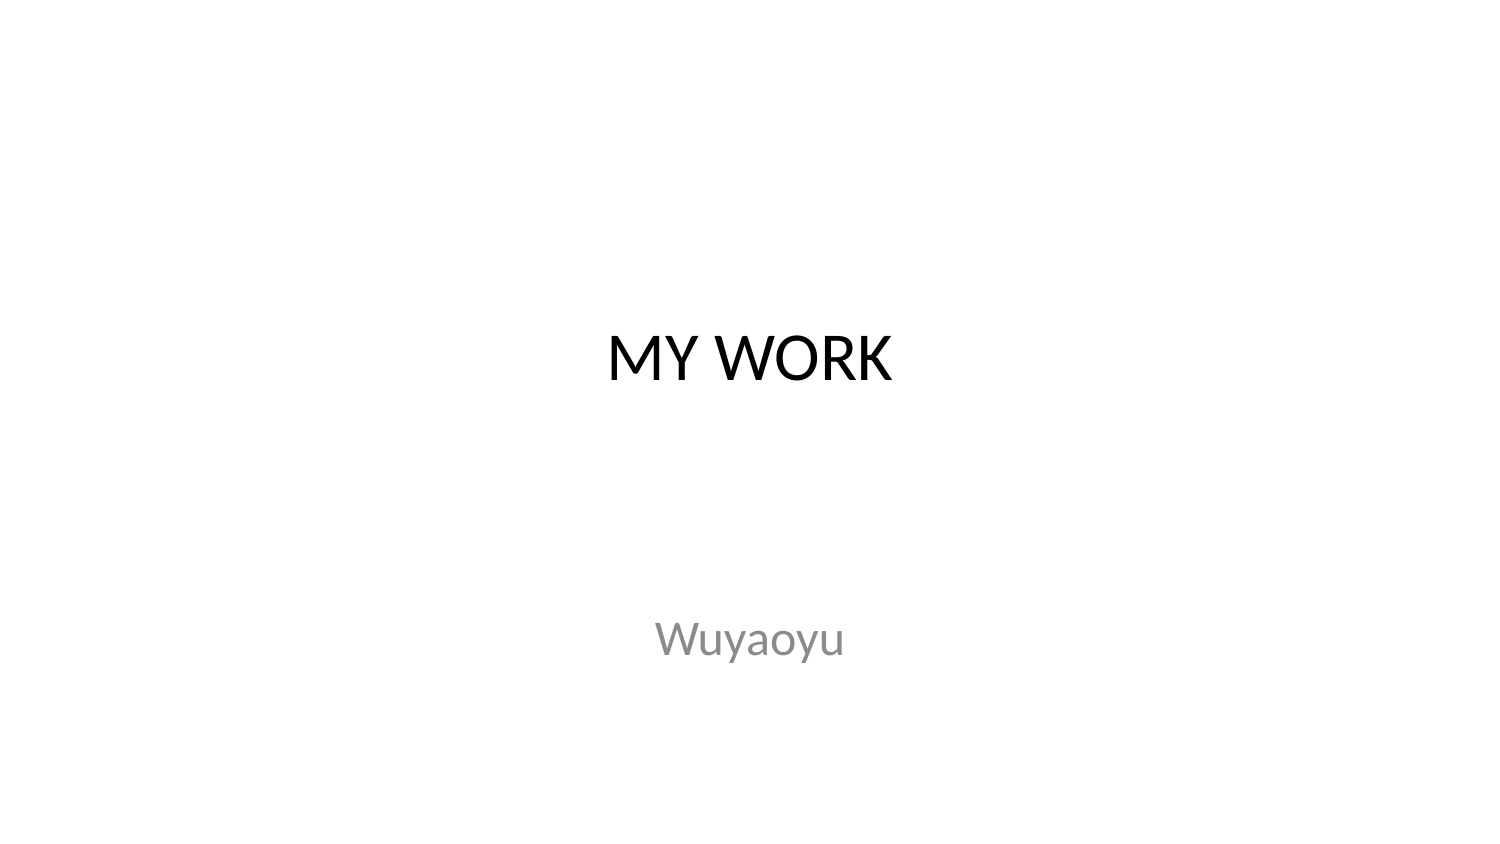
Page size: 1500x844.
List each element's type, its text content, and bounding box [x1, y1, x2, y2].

subtitle Wuyaoyu [225, 478, 1275, 694]
title MY WORK [112, 262, 1388, 443]
